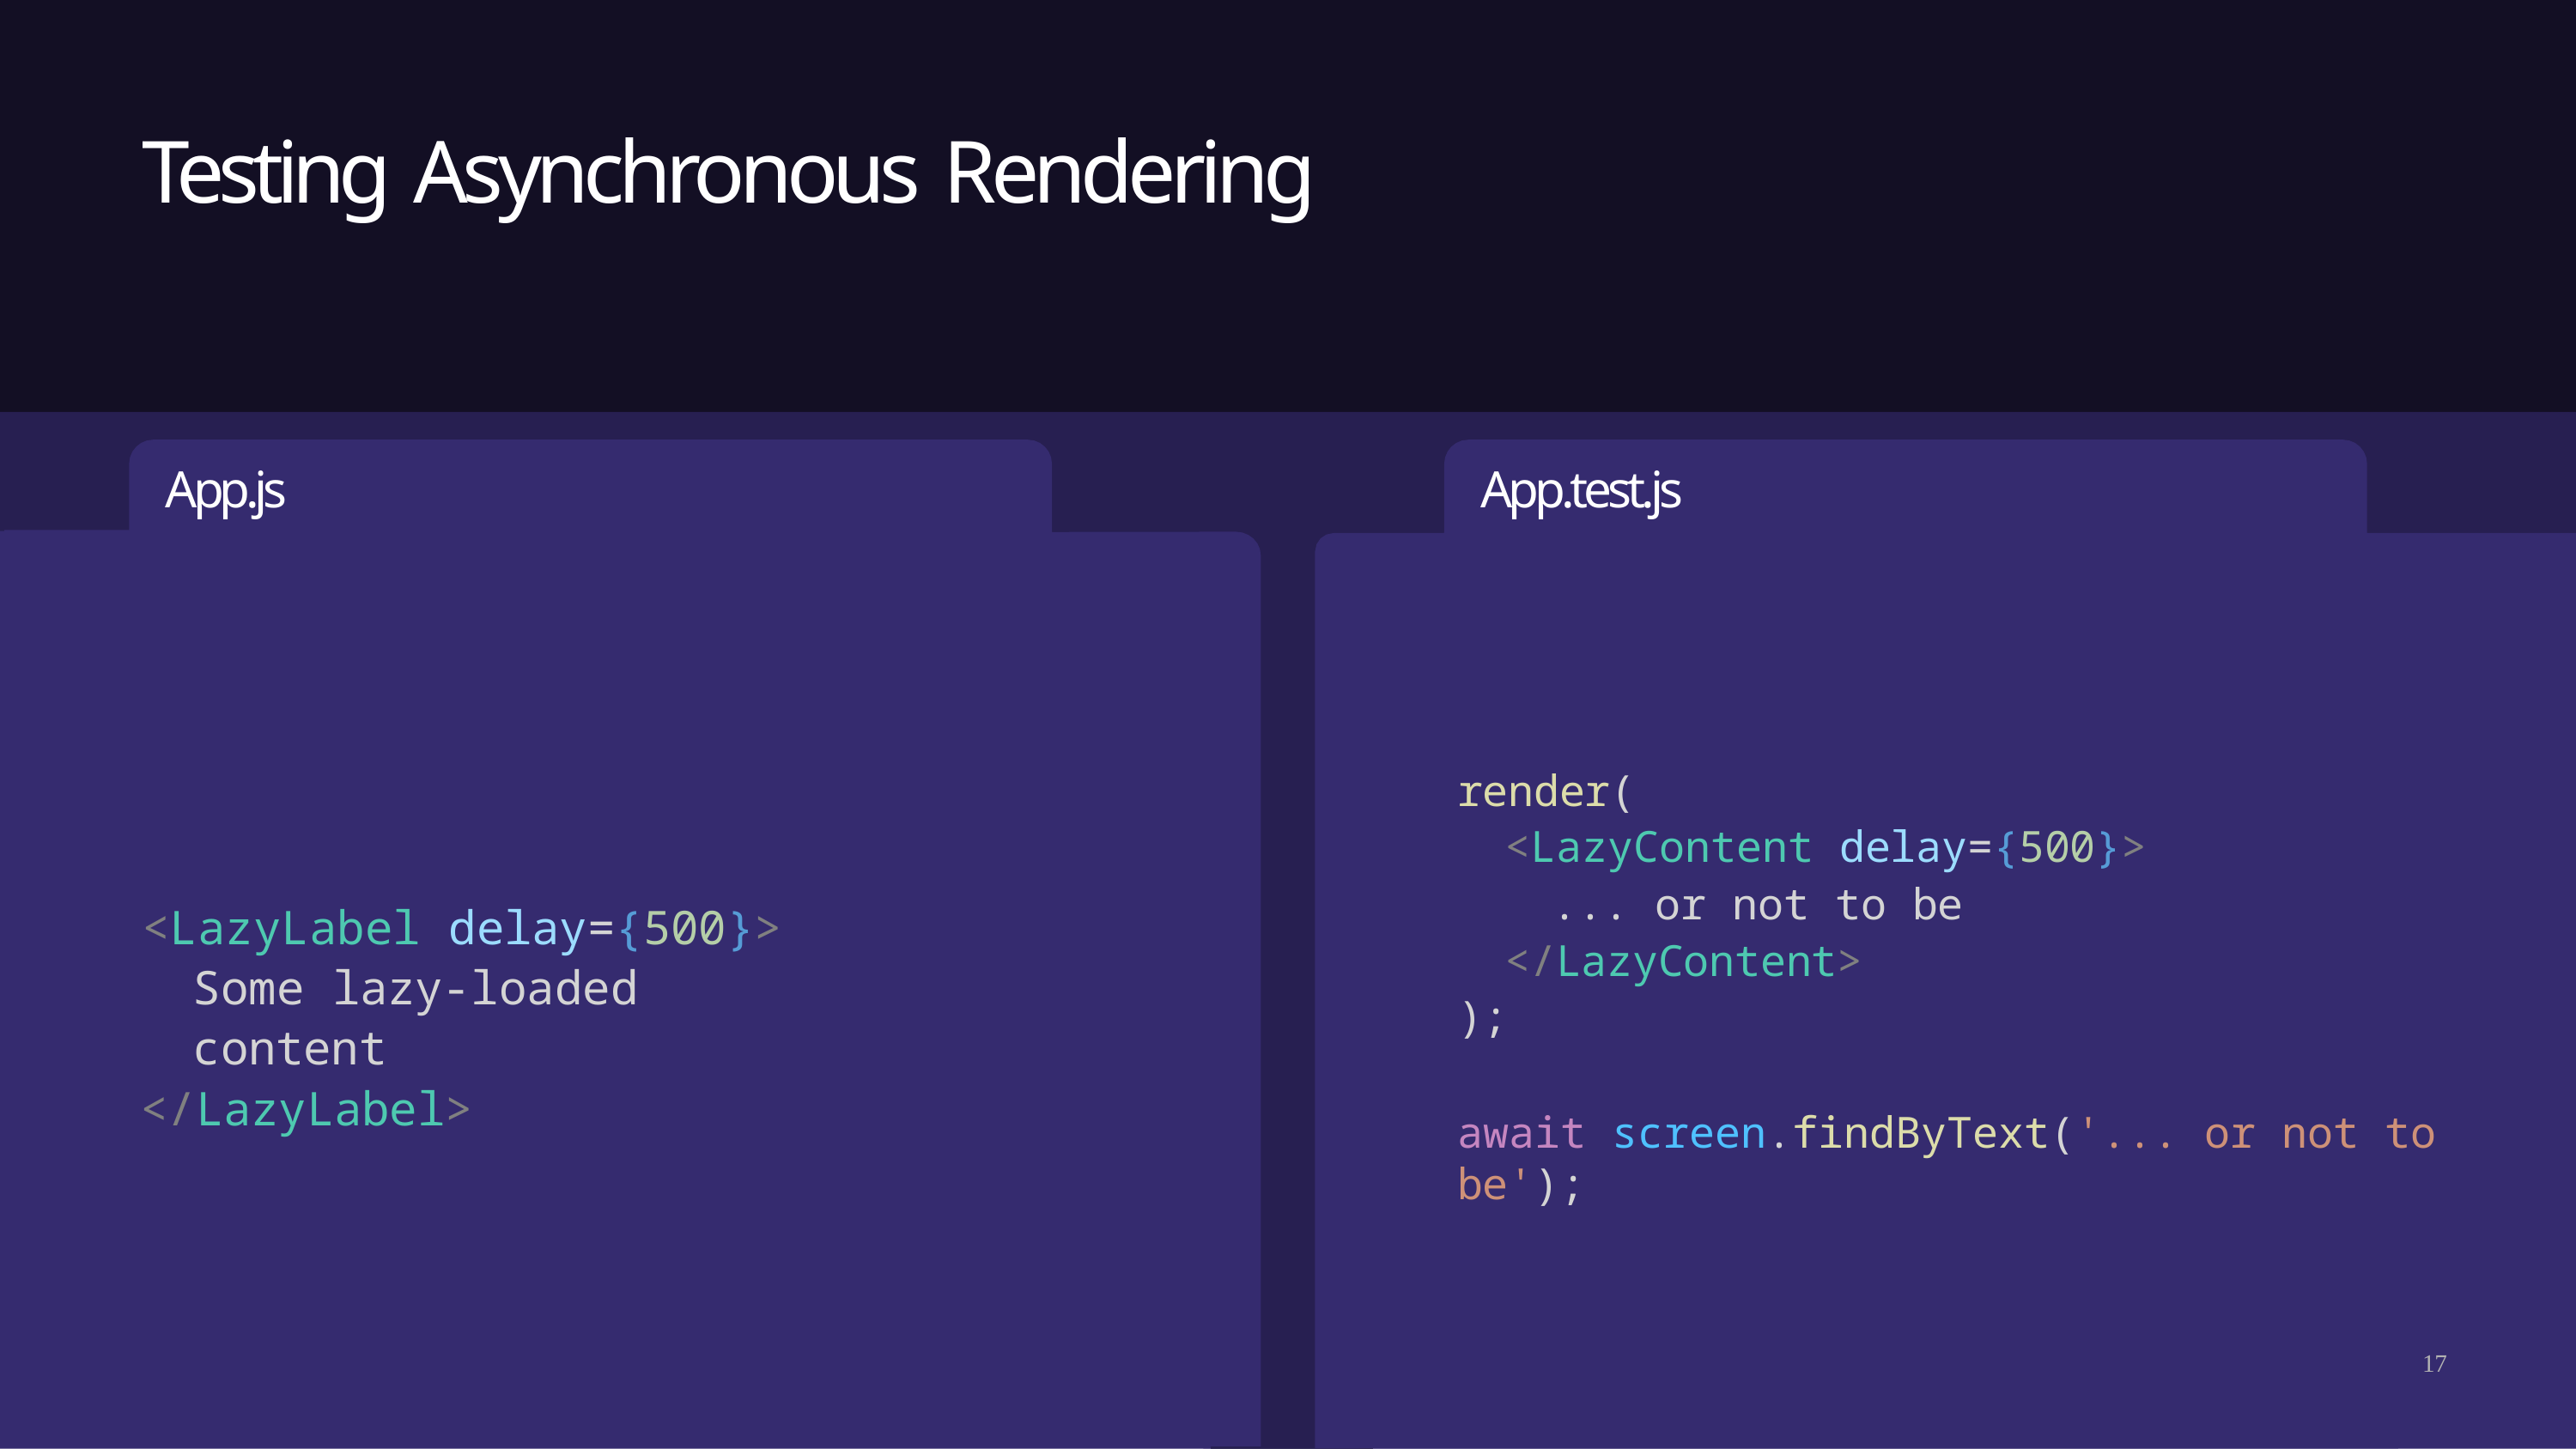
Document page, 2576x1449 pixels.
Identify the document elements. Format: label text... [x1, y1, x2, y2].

text_box render( <LazyContent delay={500}> ... or not to be </LazyContent> ); await screen.findByText('... or not to be'); [1455, 758, 2502, 1209]
slide_number 17 [1855, 1347, 2447, 1420]
title Testing Asynchronous Rendering [140, 115, 1523, 360]
text_box App.test.js [1479, 455, 1731, 518]
text_box App.js [163, 455, 312, 518]
text_box <LazyLabel delay={500}> Some lazy-loaded content </LazyLabel> [140, 892, 807, 1136]
